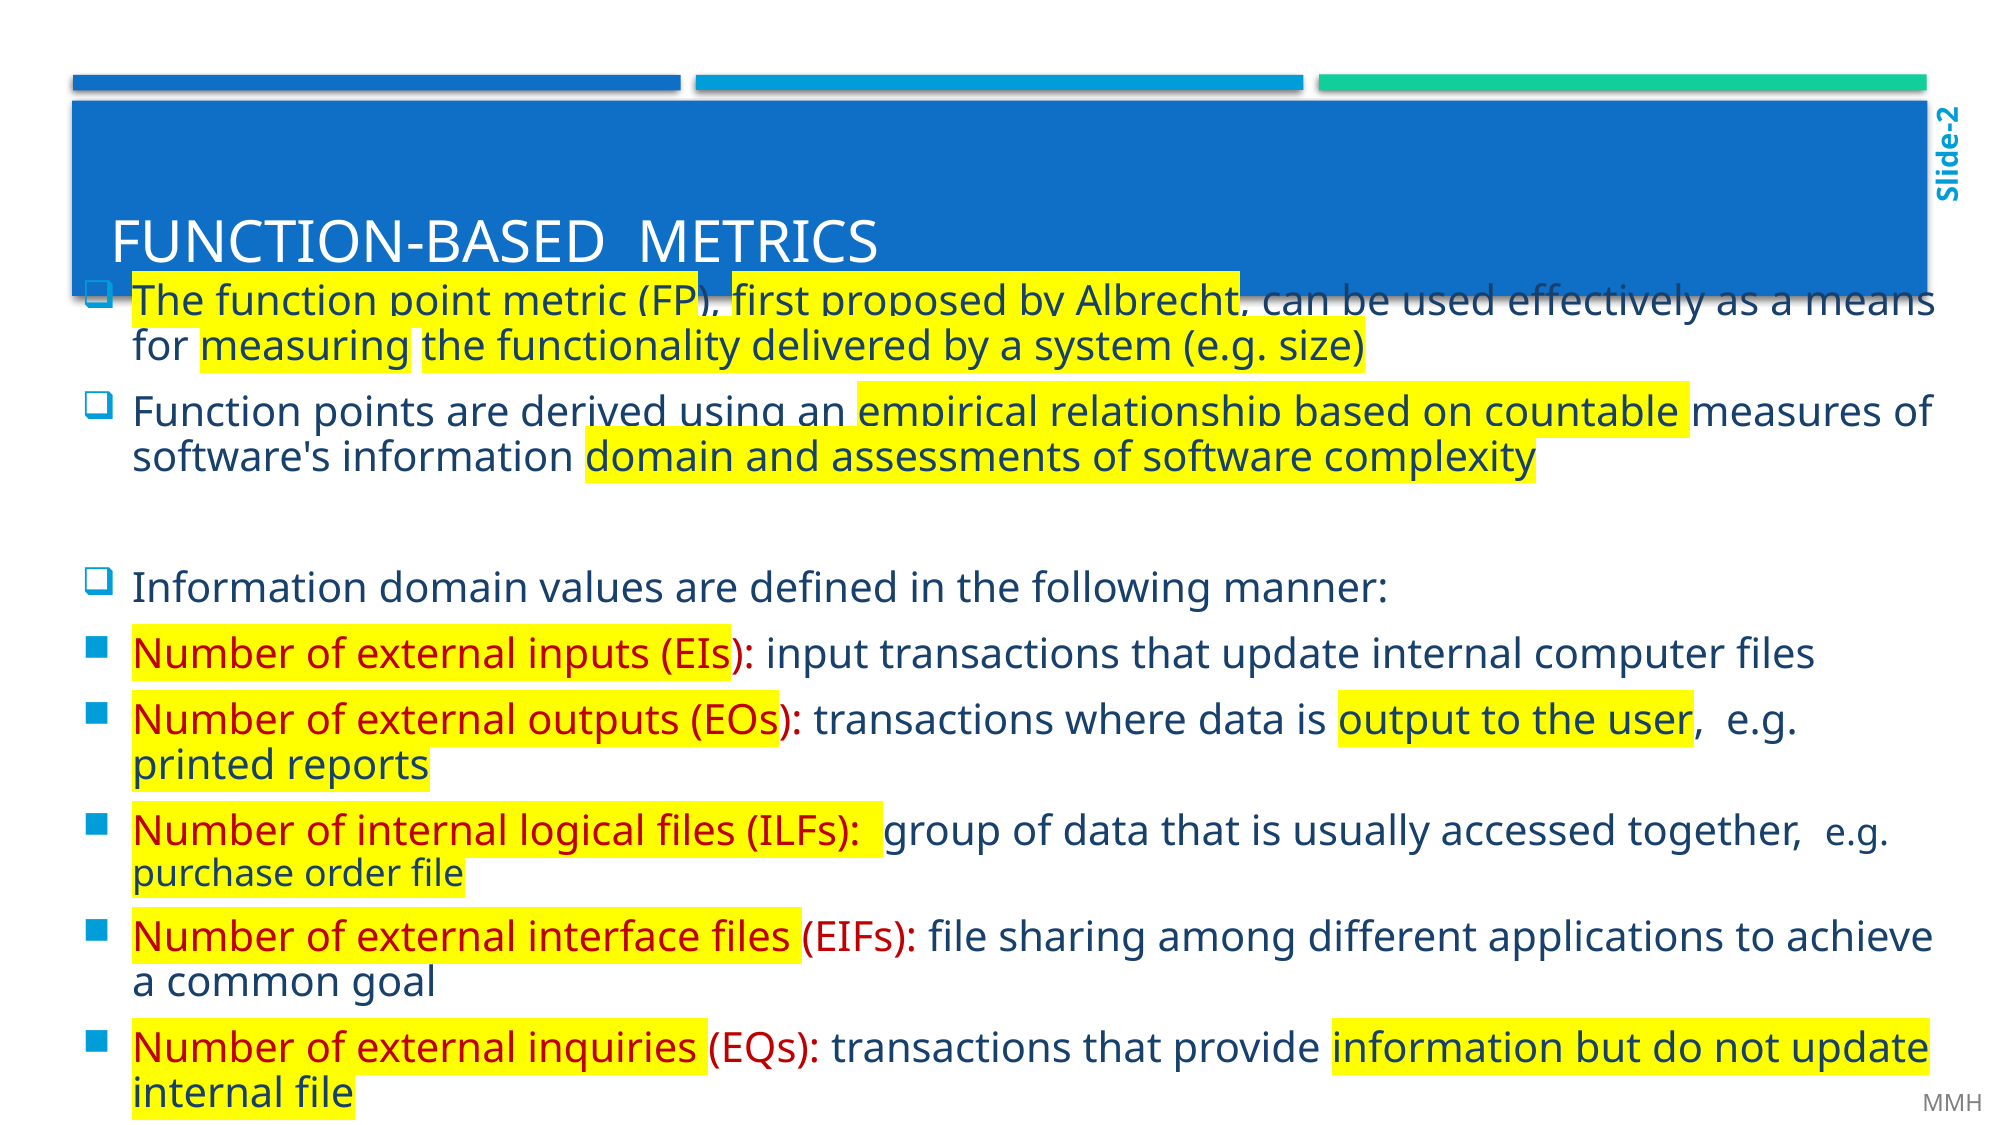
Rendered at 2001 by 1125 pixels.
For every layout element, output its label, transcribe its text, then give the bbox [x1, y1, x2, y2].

text_box Slide-2 [1930, 99, 1968, 236]
title Function-based metrics [95, 115, 1905, 282]
text_box MMH [1894, 1079, 2000, 1125]
list The function point metric (FP), first proposed by Albrecht, can be used effectively as a means for measuring the functionality delivered by a system (e.g. size) Function points are derived using an empirical relationship based on countable measures of software's information domain and assessments of software complexity Information domain values are defined in the following manner: Number of external inputs (EIs): input transactions that update internal computer files Number of external outputs (EOs): transactions where data is output to the user, e.g. printed reports Number of internal logical files (ILFs): group of data that is usually accessed together, e.g. purchase order file Number of external interface files (EIFs): file sharing among different applications to achieve a common goal Number of external inquiries (EQs): transactions that provide information but do not update internal file [66, 325, 1957, 1071]
